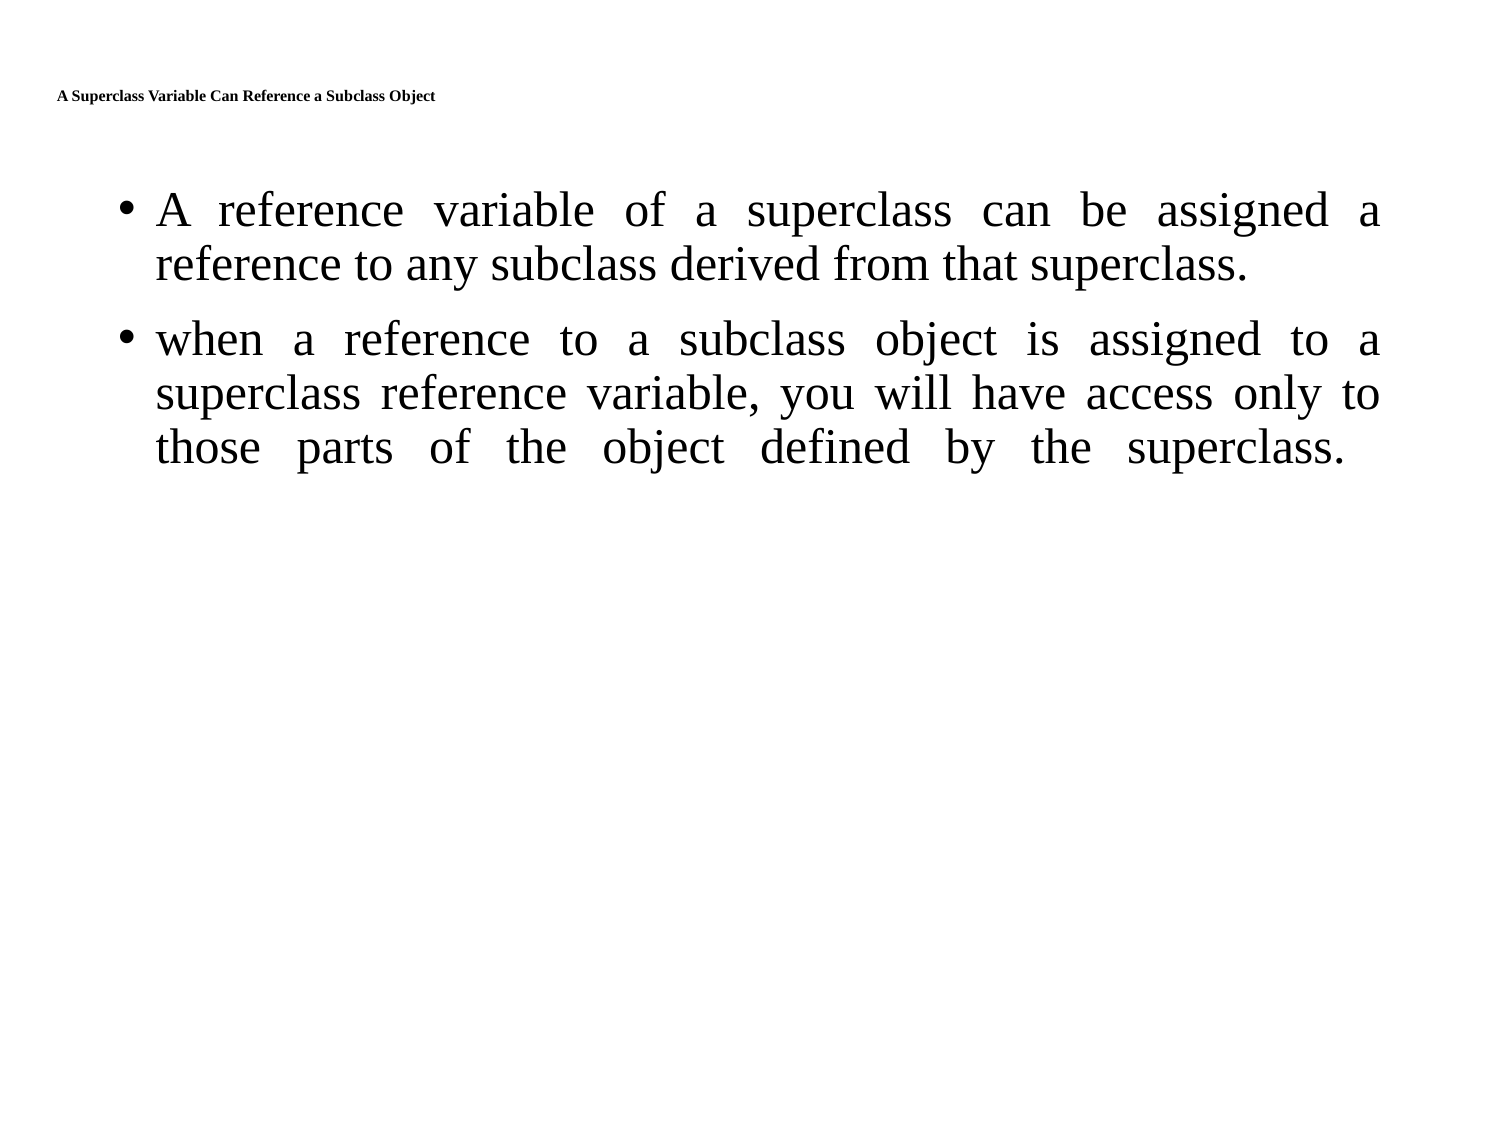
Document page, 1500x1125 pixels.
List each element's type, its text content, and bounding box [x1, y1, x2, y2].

title A Superclass Variable Can Reference a Subclass Object [41, 59, 1454, 141]
list A reference variable of a superclass can be assigned a reference to any subclass derived from that superclass. when a reference to a subclass object is assigned to a superclass reference variable, you will have access only to those parts of the object defined by the superclass. [103, 175, 1397, 1014]
